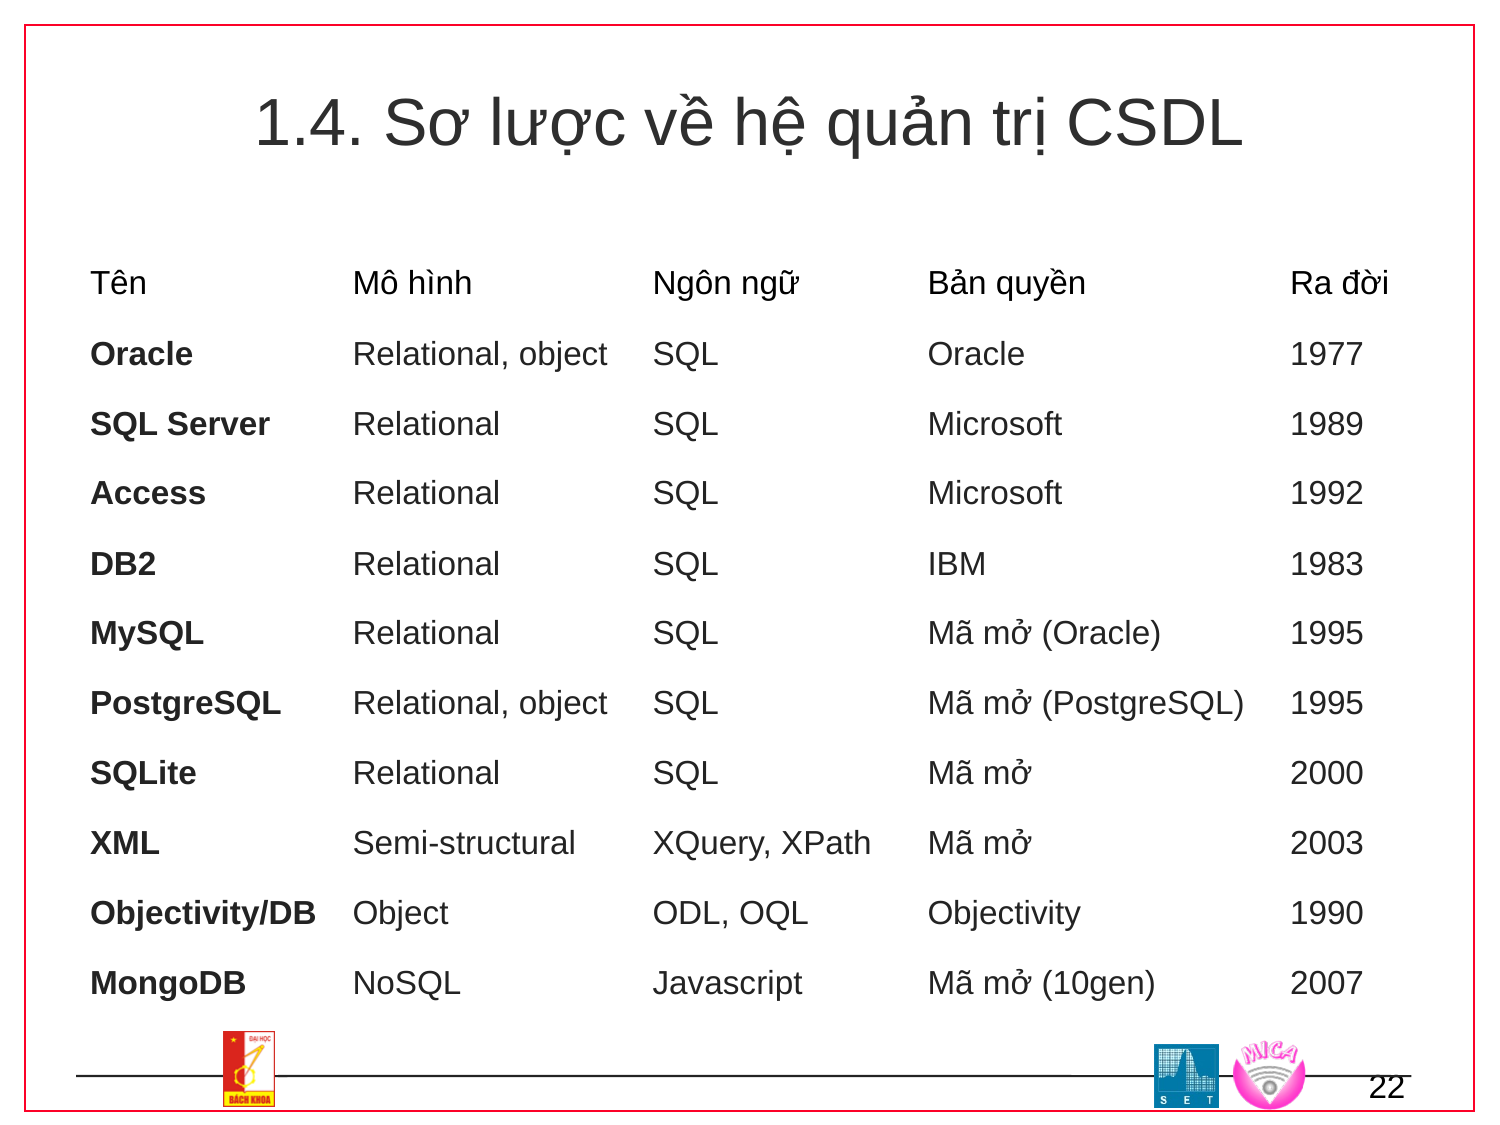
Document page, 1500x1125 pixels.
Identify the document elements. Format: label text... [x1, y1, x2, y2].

table_cell 1992 [1276, 461, 1424, 529]
table_cell IBM [913, 531, 1274, 599]
table_cell Mã mở [913, 811, 1274, 879]
table_cell SQLite [76, 741, 337, 809]
table_cell 1983 [1276, 531, 1424, 599]
table_cell Relational, object [338, 321, 637, 389]
table_cell XML [76, 811, 337, 879]
table_cell Relational, object [338, 671, 637, 739]
table_cell Mã mở [913, 741, 1274, 809]
table_cell 2007 [1276, 951, 1424, 1019]
slide_number 22 [1074, 1025, 1388, 1100]
table_cell Mã mở (Oracle) [913, 601, 1274, 669]
table_cell SQL [638, 601, 912, 669]
table_cell SQL [638, 671, 912, 739]
table_header Ra đời [1276, 251, 1424, 319]
table_cell Relational [338, 601, 637, 669]
table_cell Oracle [913, 321, 1274, 389]
table_cell ODL, OQL [638, 881, 912, 949]
table_cell MySQL [76, 601, 337, 669]
table_cell SQL [638, 461, 912, 529]
table_cell NoSQL [338, 951, 637, 1019]
table_cell Mã mở (10gen) [913, 951, 1274, 1019]
table_header Bản quyền [913, 251, 1274, 319]
table_header Mô hình [338, 251, 637, 319]
table_cell Microsoft [913, 391, 1274, 459]
table_cell 1989 [1276, 391, 1424, 459]
table_cell Relational [338, 741, 637, 809]
table_cell 2000 [1276, 741, 1424, 809]
table_cell Mã mở (PostgreSQL) [913, 671, 1274, 739]
table_cell 1977 [1276, 321, 1424, 389]
table_cell Relational [338, 531, 637, 599]
table_cell PostgreSQL [76, 671, 337, 739]
table_cell DB2 [76, 531, 337, 599]
table_cell MongoDB [76, 951, 337, 1019]
table_cell Semi-structural [338, 811, 637, 879]
table_cell Objectivity/DB [76, 881, 337, 949]
table_cell Access [76, 461, 337, 529]
table_cell SQL [638, 741, 912, 809]
table_cell SQL [638, 531, 912, 599]
table_cell 1995 [1276, 671, 1424, 739]
table_cell Relational [338, 461, 637, 529]
table_cell SQL [638, 391, 912, 459]
table_cell Relational [338, 391, 637, 459]
table_cell Objectivity [913, 881, 1274, 949]
table_cell XQuery, XPath [638, 811, 912, 879]
picture [222, 1030, 276, 1108]
table_header Tên [76, 251, 337, 319]
table_cell SQL [638, 321, 912, 389]
table_cell Object [338, 881, 637, 949]
table_cell 1990 [1276, 881, 1424, 949]
table_header Ngôn ngữ [638, 251, 912, 319]
table_cell Microsoft [913, 461, 1274, 529]
table_cell 1995 [1276, 601, 1424, 669]
table_cell Oracle [76, 321, 337, 389]
title 1.4. Sơ lược về hệ quản trị CSDL [111, 74, 1388, 163]
table_cell Javascript [638, 951, 912, 1019]
picture [1231, 1100, 1307, 1111]
table_cell SQL Server [76, 391, 337, 459]
table_cell 2003 [1276, 811, 1424, 879]
